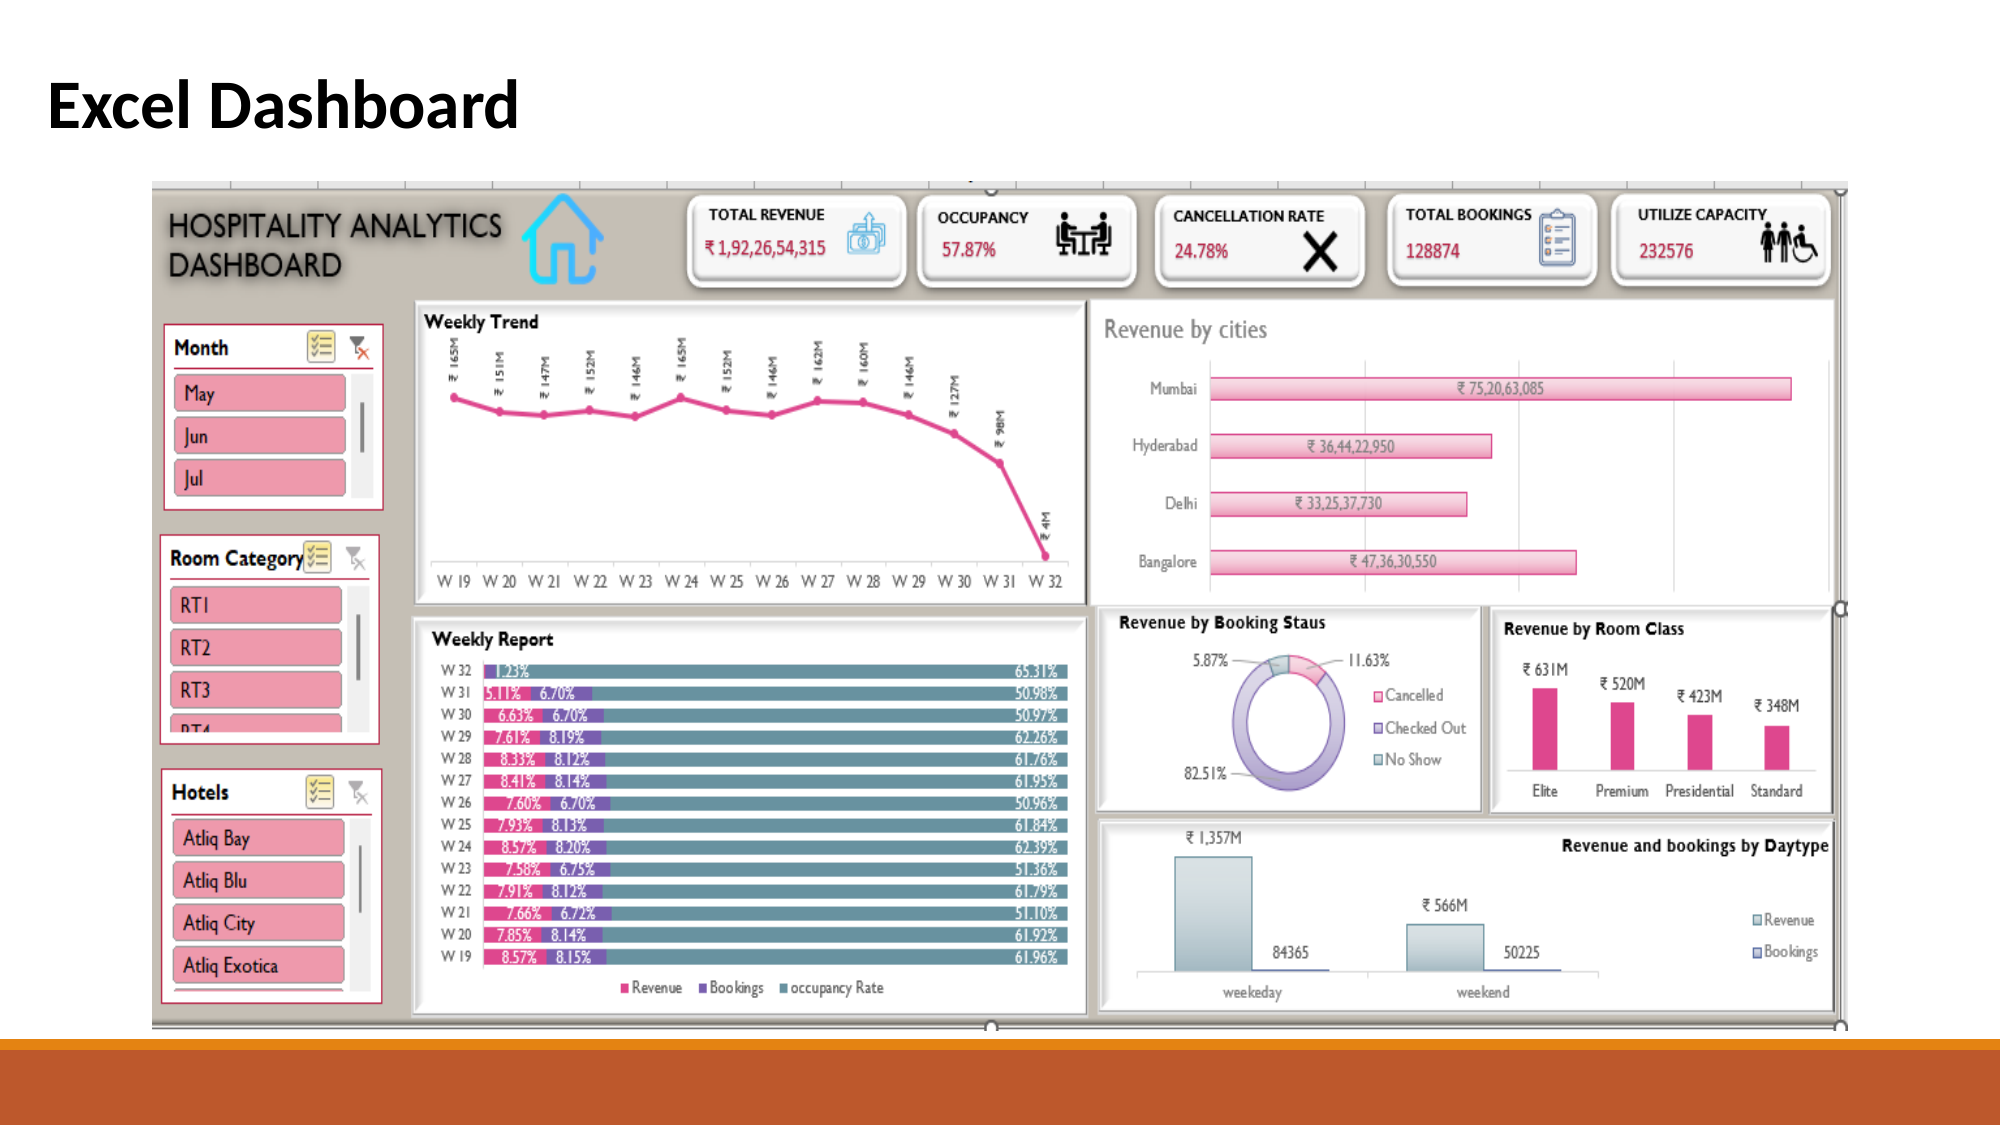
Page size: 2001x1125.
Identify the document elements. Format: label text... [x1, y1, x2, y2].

picture [151, 181, 1849, 1032]
text_box Excel Dashboard [32, 51, 1972, 150]
